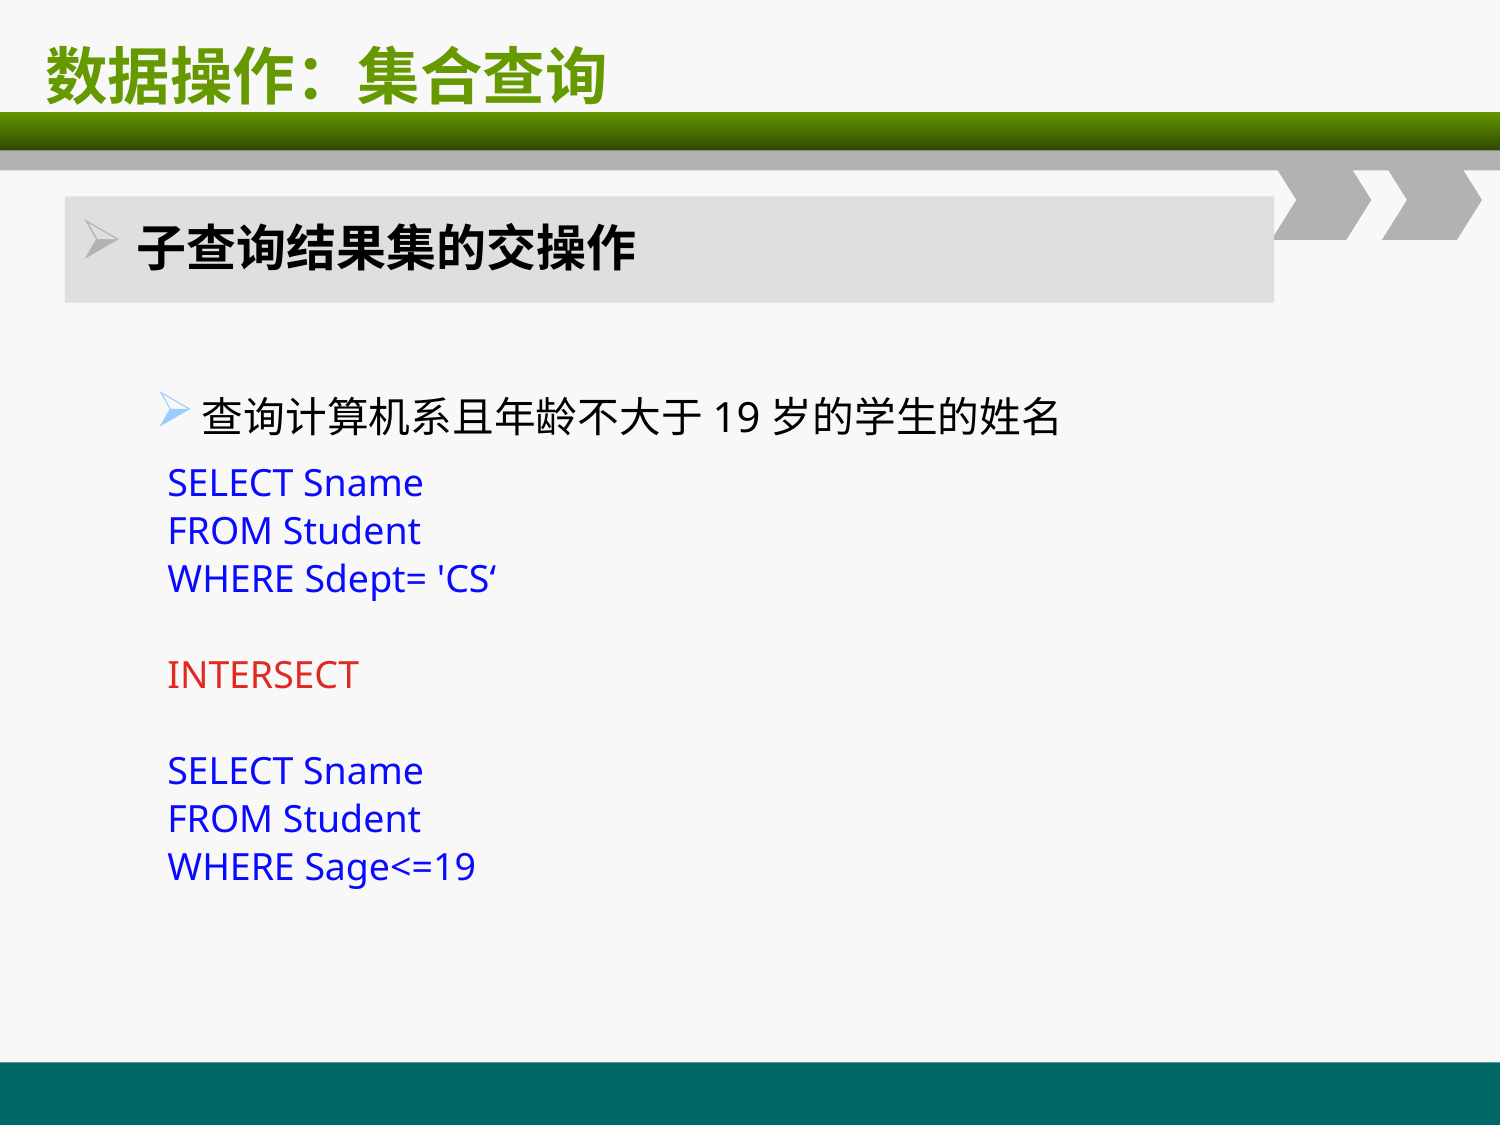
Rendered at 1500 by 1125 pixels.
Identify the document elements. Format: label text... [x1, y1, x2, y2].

list 子查询结果集的交操作 查询计算机系且年龄不大于19岁的学生的姓名 [64, 196, 1275, 303]
text_box SELECT Sname FROM Student WHERE Sdept= 'CS‘ INTERSECT SELECT Sname FROM Student WHERE Sage<=19 [74, 408, 1412, 929]
title 数据操作：集合查询 [30, 24, 1463, 125]
